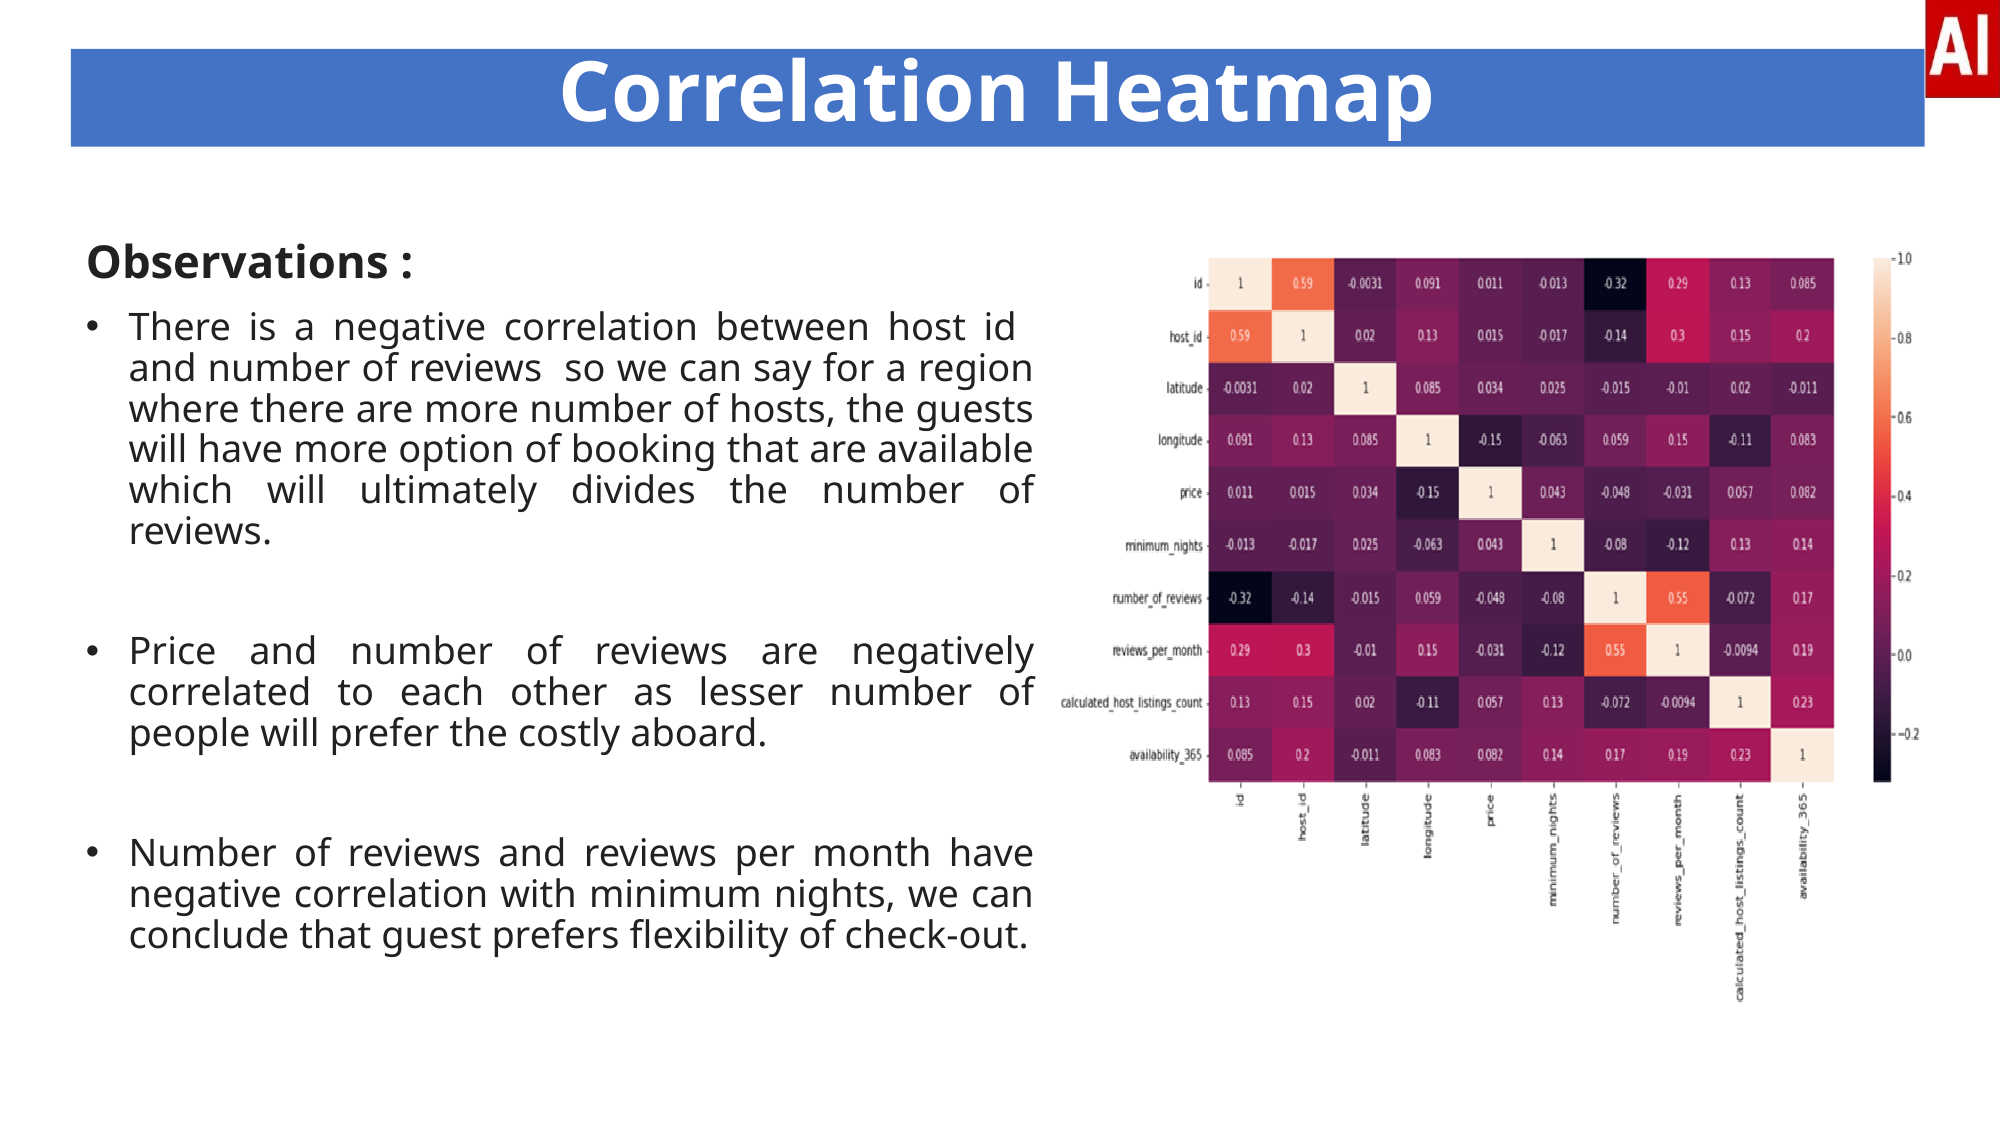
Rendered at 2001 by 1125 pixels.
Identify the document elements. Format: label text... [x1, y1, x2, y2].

picture [1924, 0, 2000, 98]
title Correlation Heatmap [70, 48, 1925, 147]
picture [1061, 248, 1930, 1006]
list Observations : There is a negative correlation between host id and number of reviews so we can say for a region where there are more number of hosts, the guests will have more option of booking that are available which will ultimately divides the number of reviews. Price and number of reviews are negatively correlated to each other as lesser number of people will prefer the costly aboard. Number of reviews and reviews per month have negative correlation with minimum nights, we can conclude that guest prefers flexibility of check-out. [70, 231, 1050, 1006]
